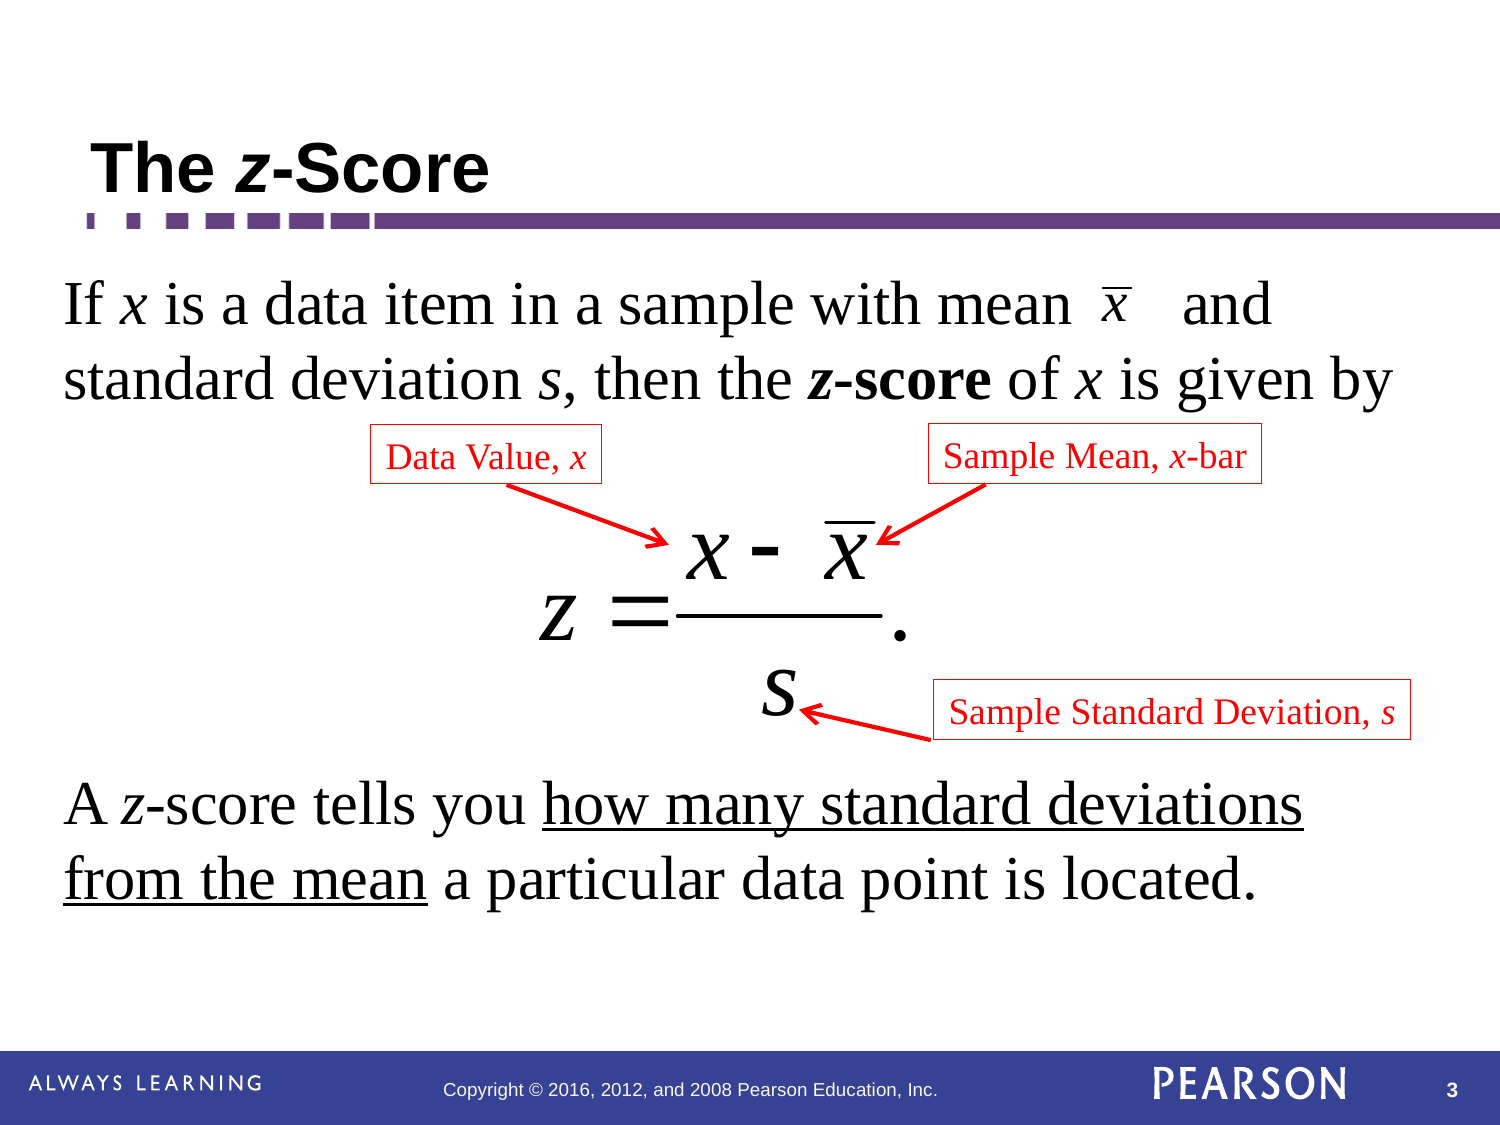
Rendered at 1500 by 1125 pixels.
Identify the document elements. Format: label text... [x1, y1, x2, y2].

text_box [523, 488, 923, 737]
title The z-Score [75, 27, 1425, 215]
text_box Sample Standard Deviation, s [933, 679, 1411, 740]
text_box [506, 484, 670, 546]
picture [60, 213, 1500, 229]
text_box Sample Mean, x-bar [928, 423, 1262, 484]
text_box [1092, 276, 1142, 335]
text_box If x is a data item in a sample with mean and standard deviation s, then the z-score of x is given by A z-score tells you how many standard deviations from the mean a particular data point is located. [48, 254, 1436, 920]
text_box Data Value, x [370, 424, 602, 484]
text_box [875, 484, 986, 546]
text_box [798, 709, 932, 741]
